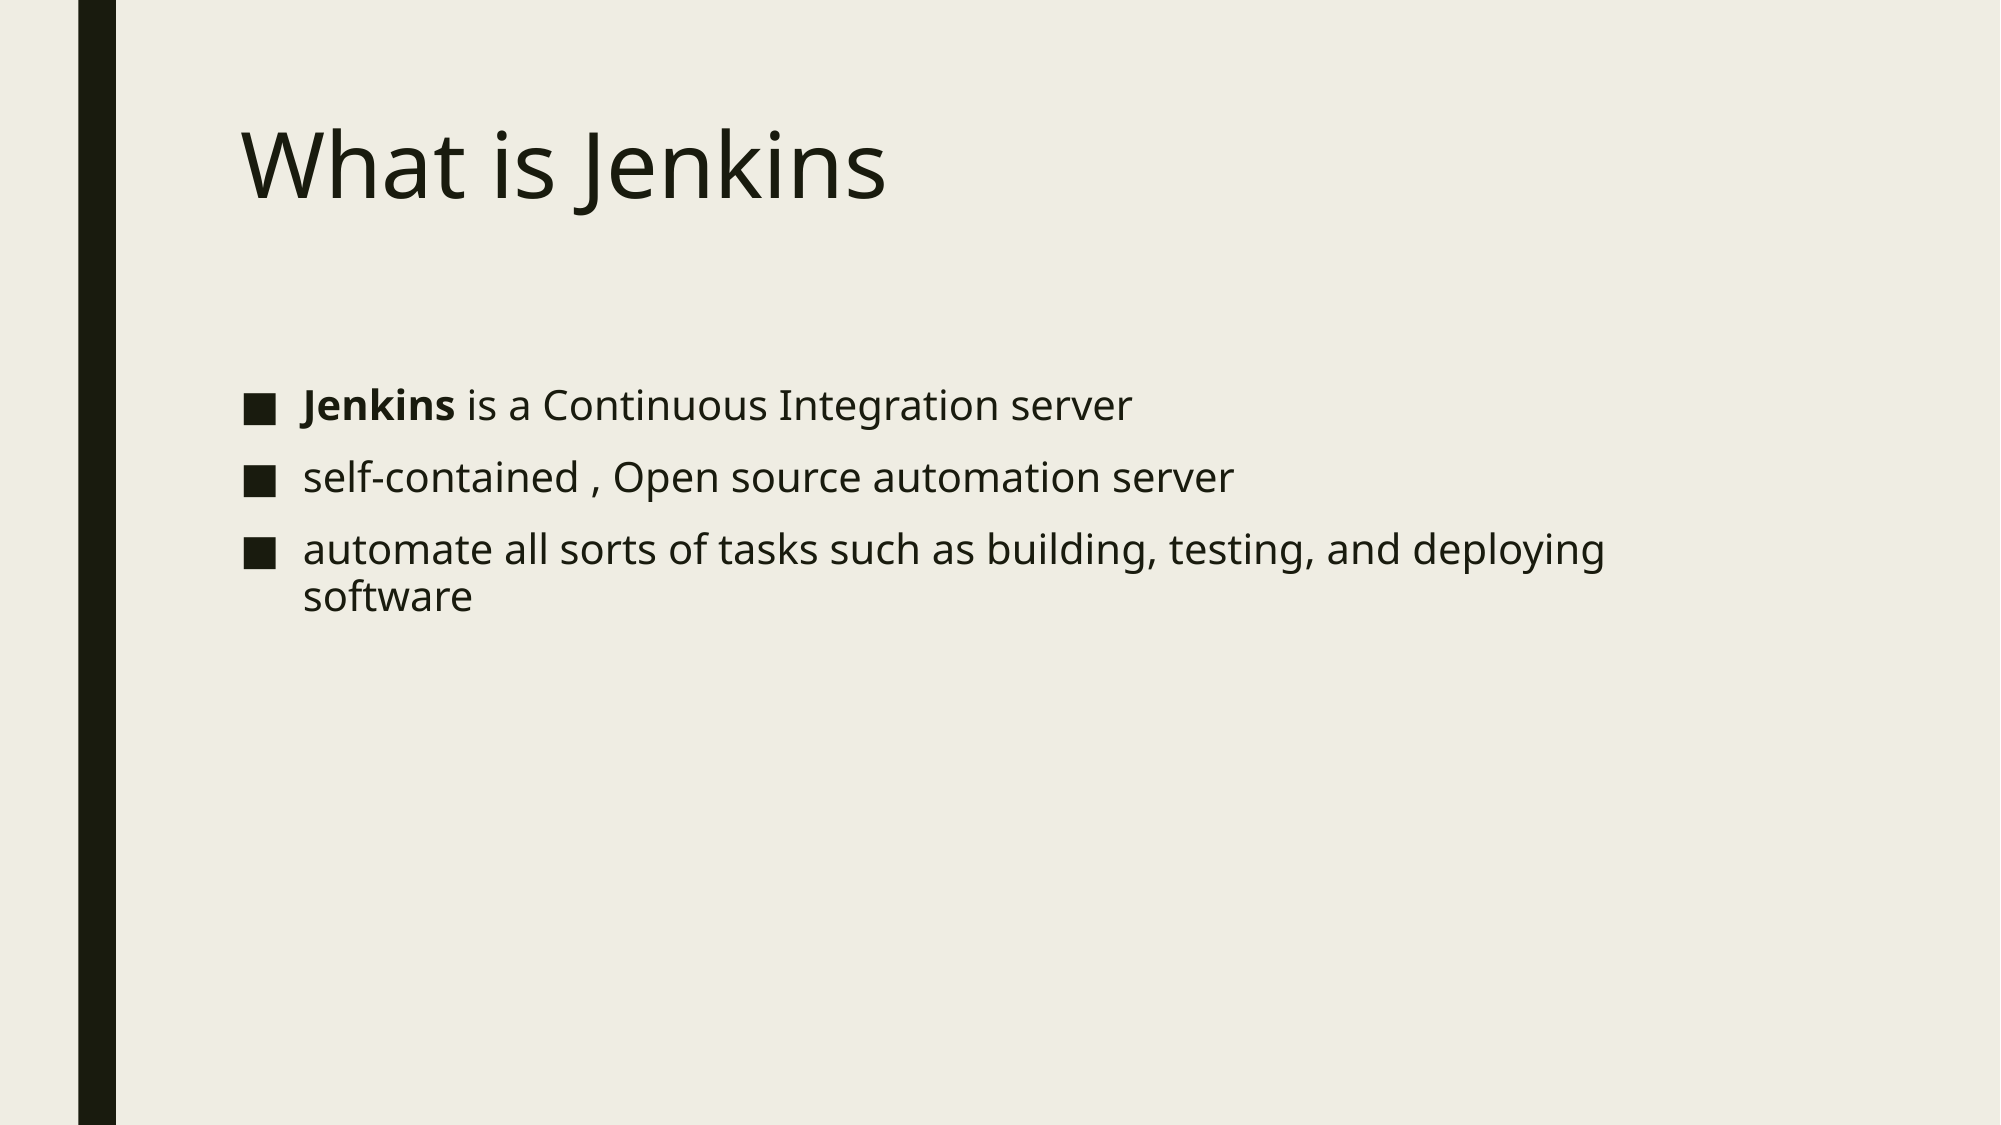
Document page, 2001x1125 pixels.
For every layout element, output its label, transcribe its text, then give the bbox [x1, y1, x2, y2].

title What is Jenkins [225, 112, 1800, 357]
list Jenkins is a Continuous Integration server self-contained , Open source automation server automate all sorts of tasks such as building, testing, and deploying software [225, 375, 1800, 963]
